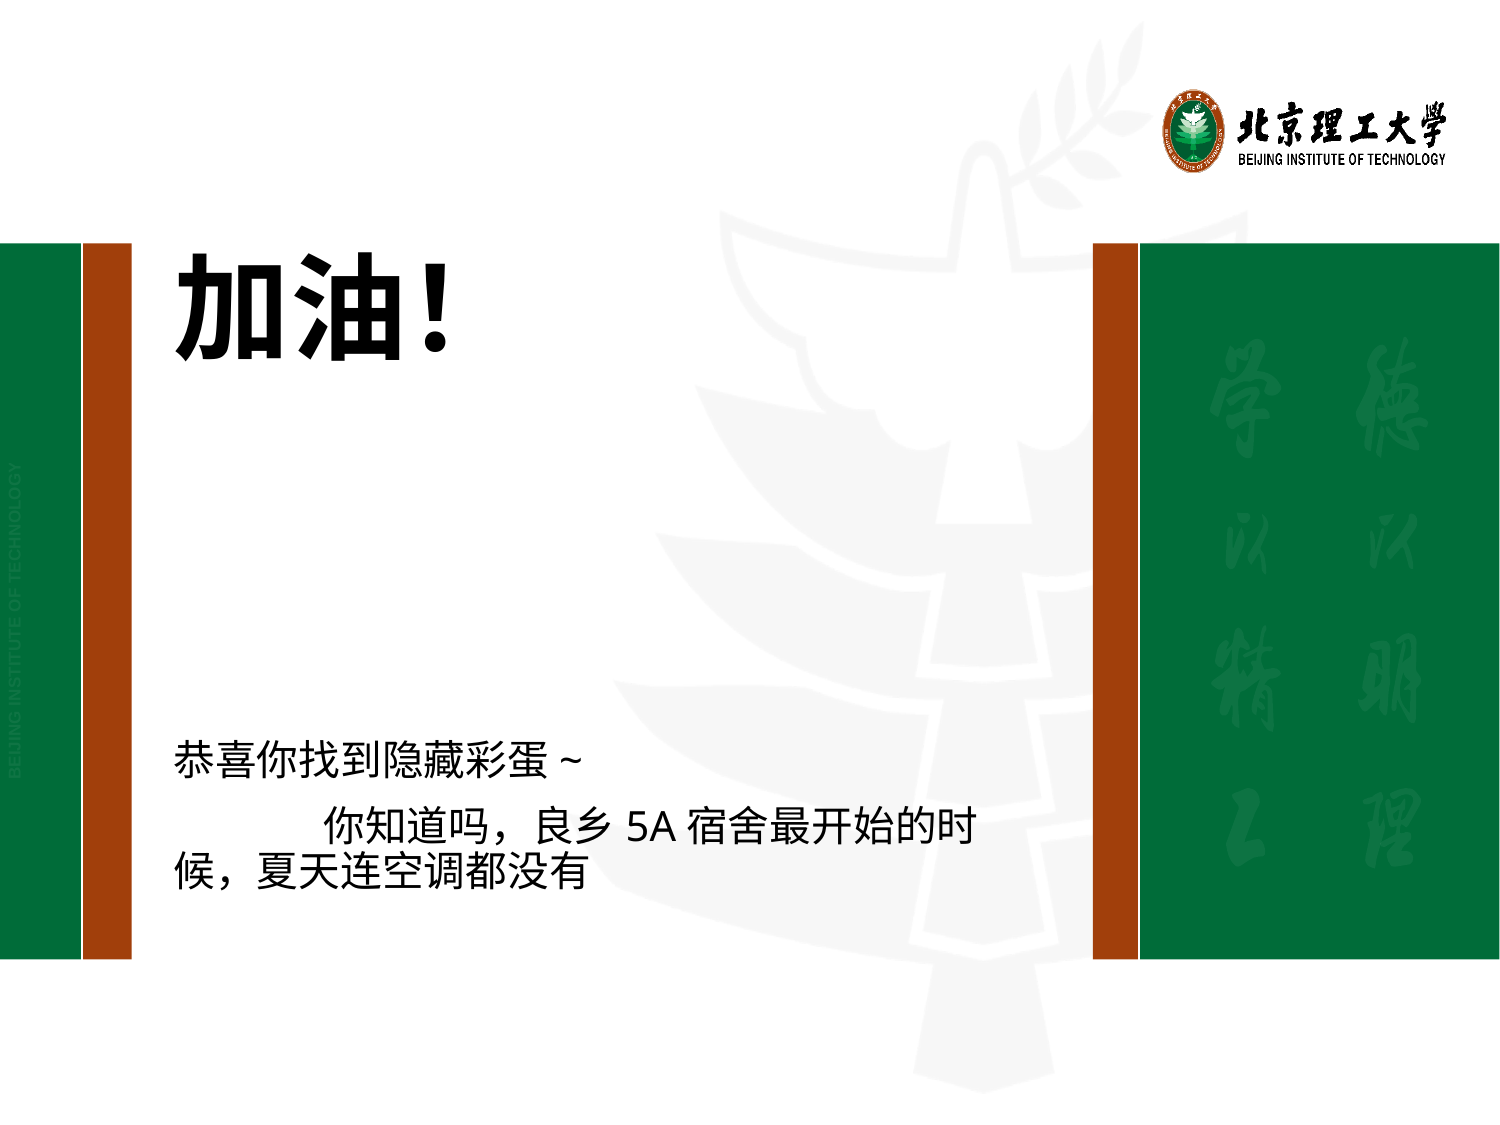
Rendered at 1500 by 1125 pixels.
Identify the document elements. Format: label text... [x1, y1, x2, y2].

list 恭喜你找到隐藏彩蛋~ 你知道吗，良乡5A宿舍最开始的时候，夏天连空调都没有 [158, 731, 1066, 929]
list 加油！ [158, 243, 1066, 616]
picture [566, 21, 1446, 1094]
